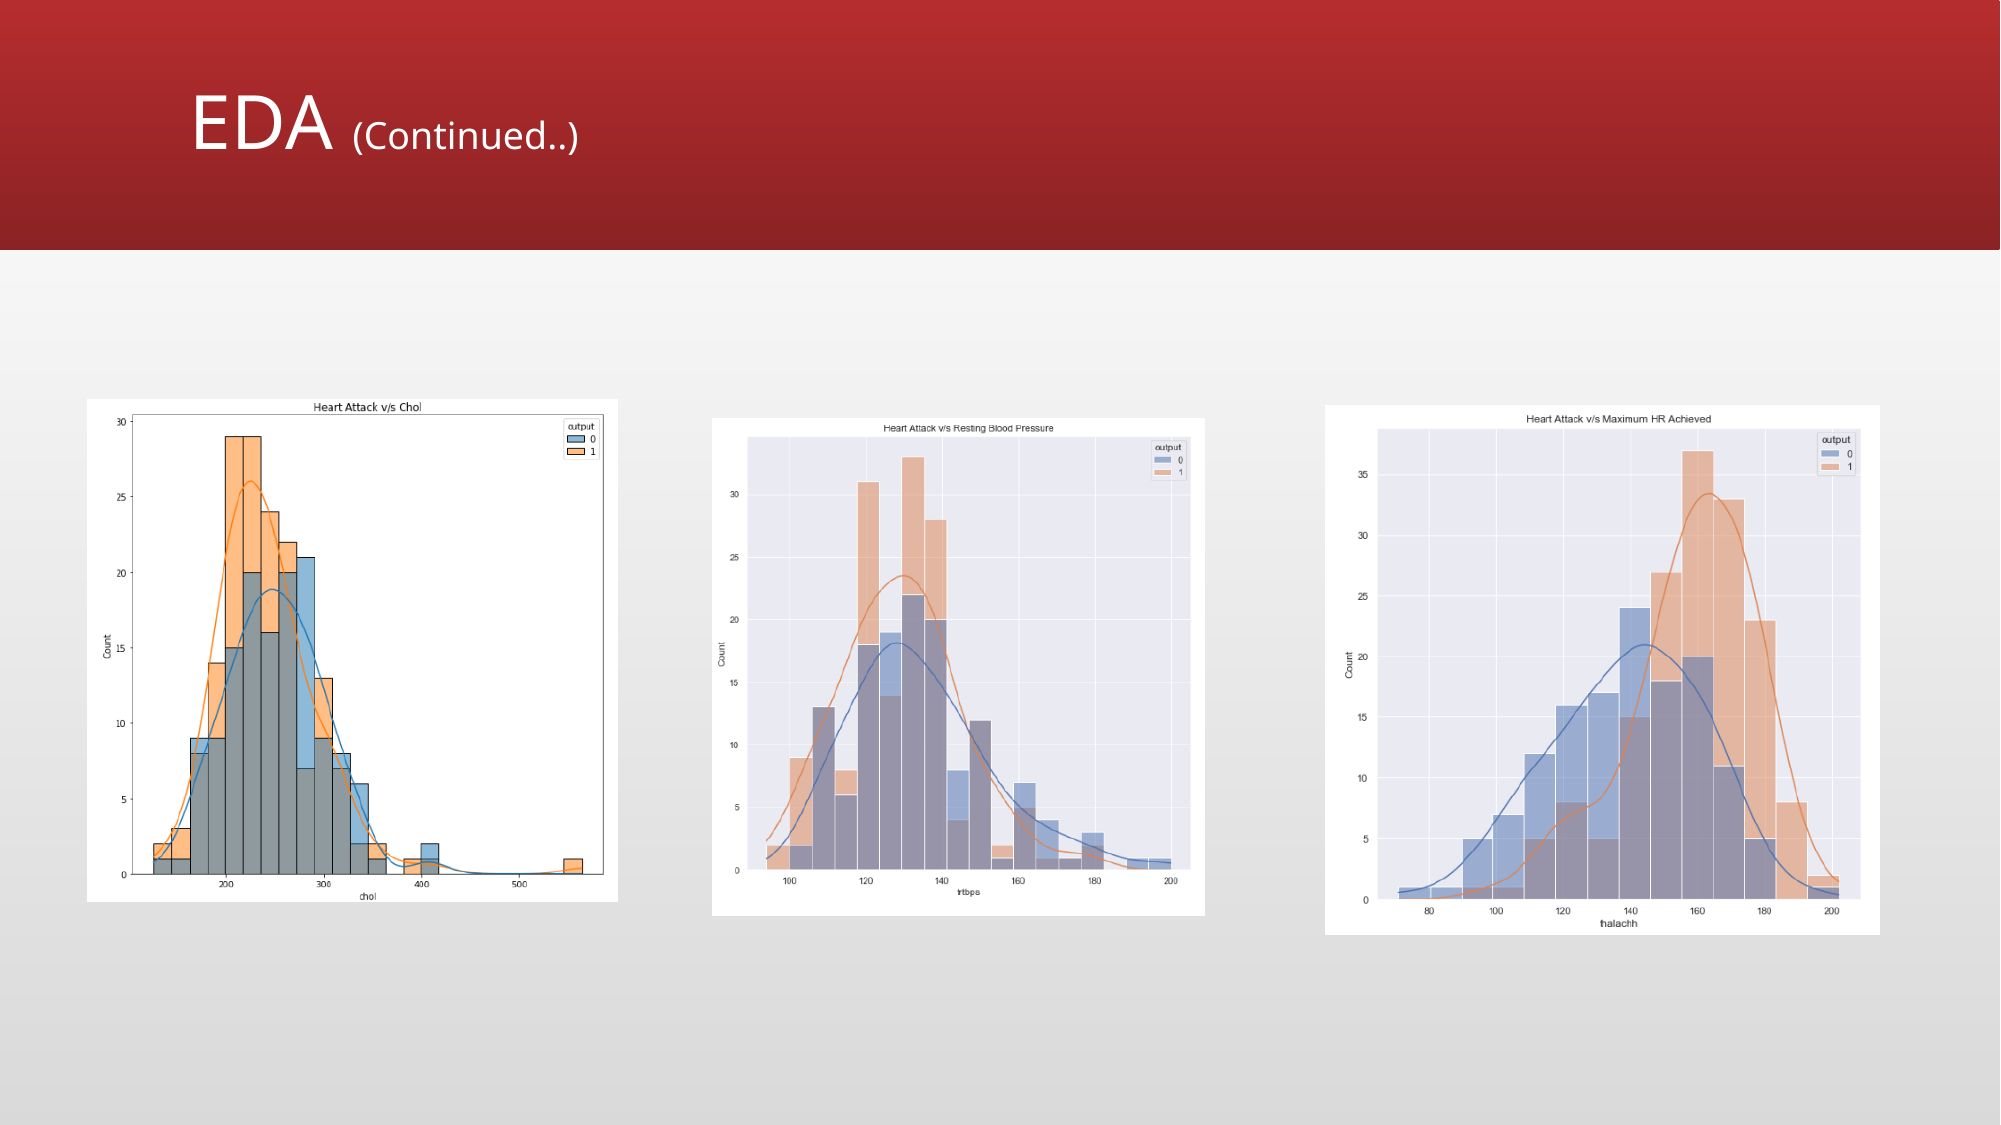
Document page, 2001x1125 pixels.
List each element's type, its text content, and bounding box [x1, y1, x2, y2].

picture [1324, 405, 1880, 935]
picture [87, 399, 618, 902]
title EDA (Continued..) [174, 16, 1825, 234]
picture [712, 418, 1205, 916]
